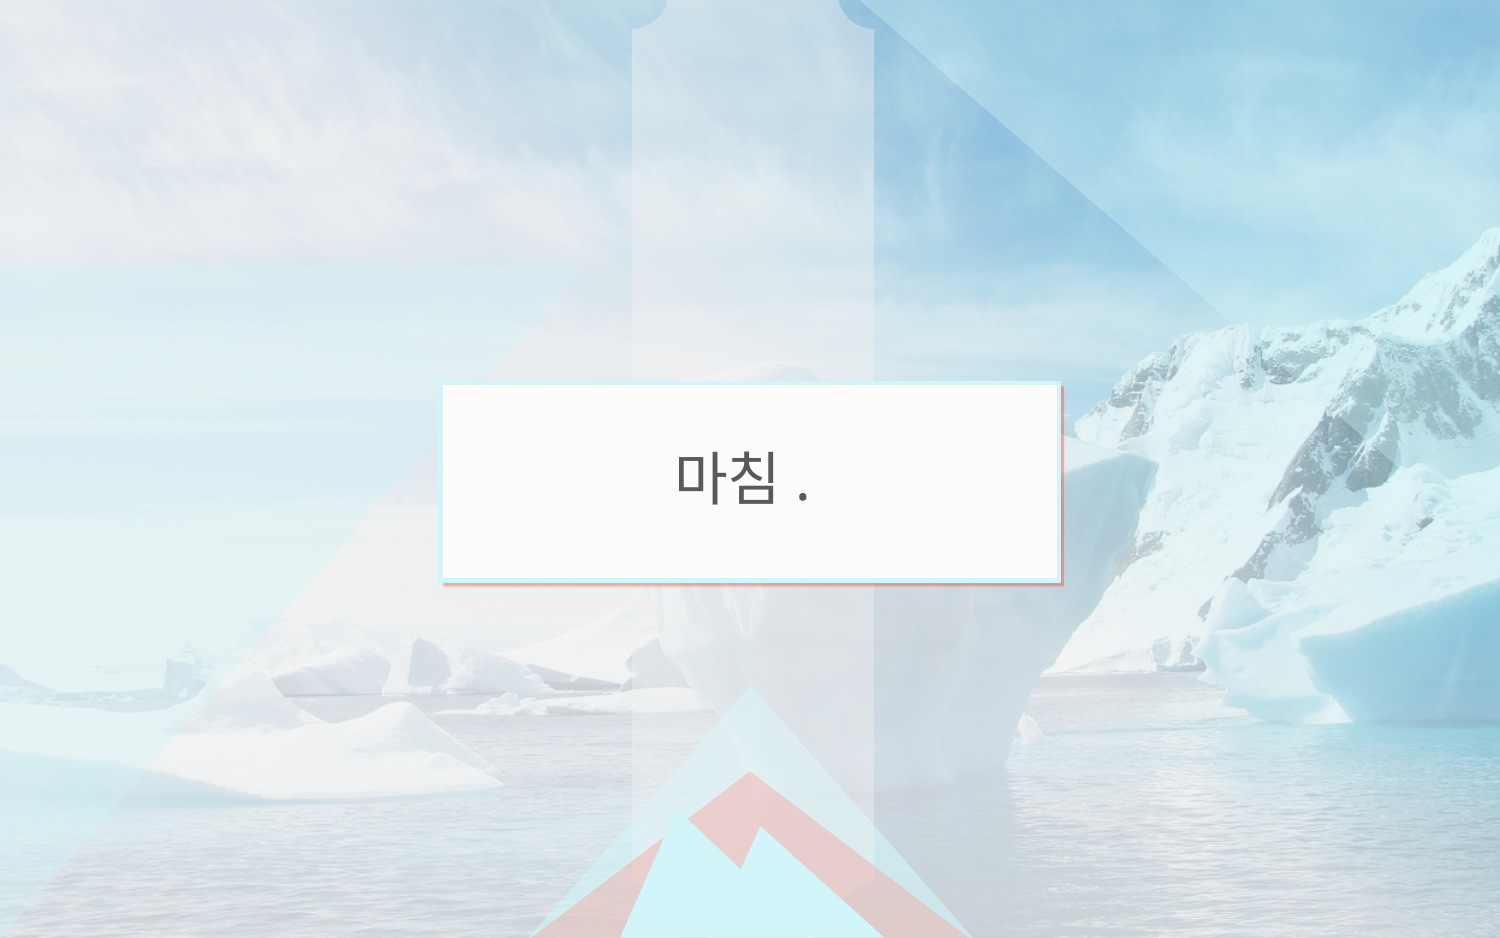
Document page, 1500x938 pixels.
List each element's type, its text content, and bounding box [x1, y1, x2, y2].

title 마침. [440, 382, 1060, 582]
